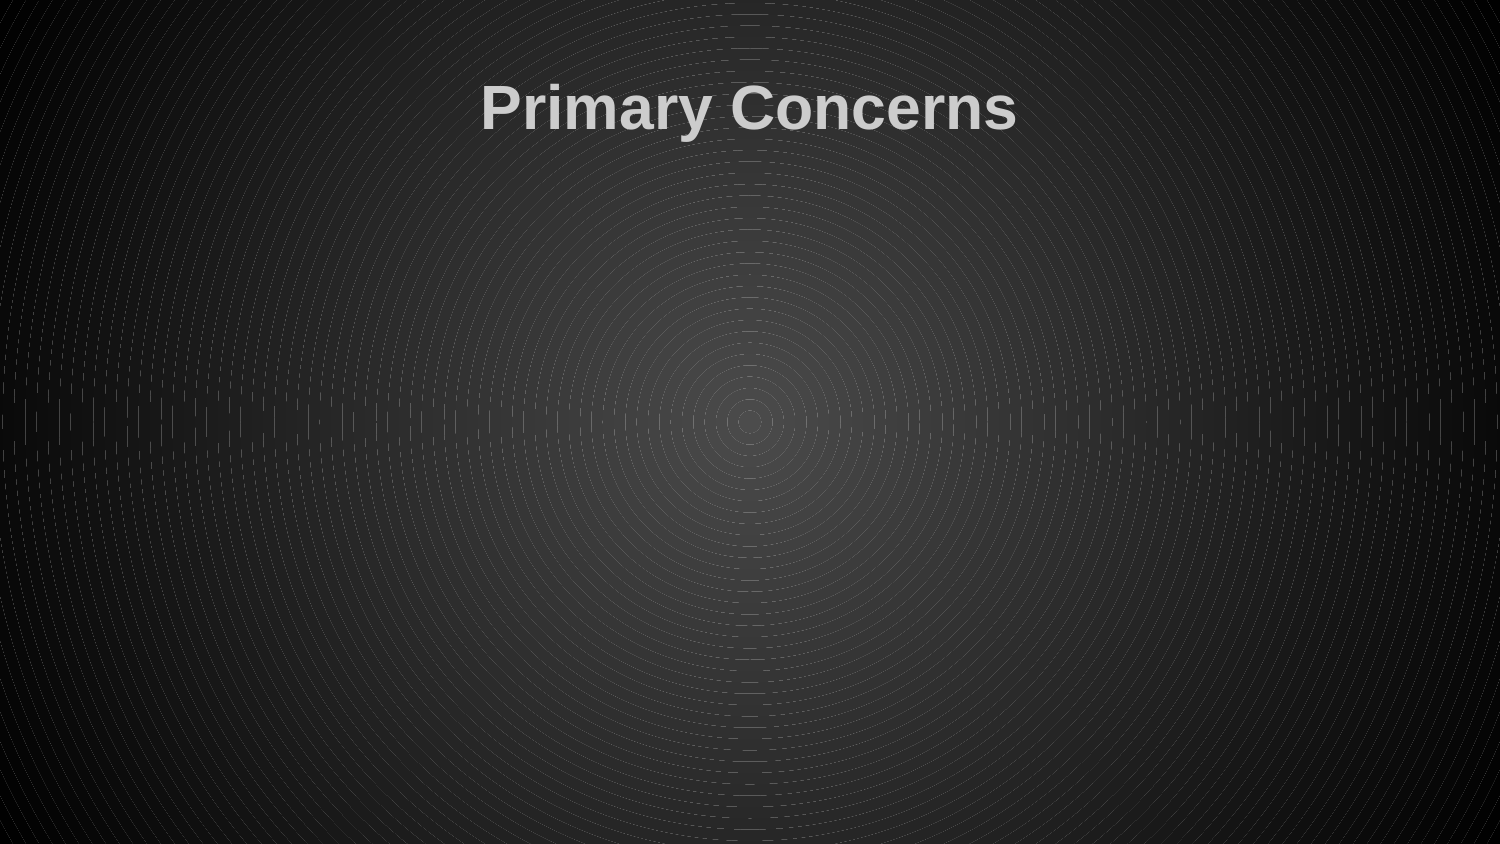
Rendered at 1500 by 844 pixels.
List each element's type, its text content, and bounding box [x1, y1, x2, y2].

title Primary Concerns [75, 33, 1425, 175]
